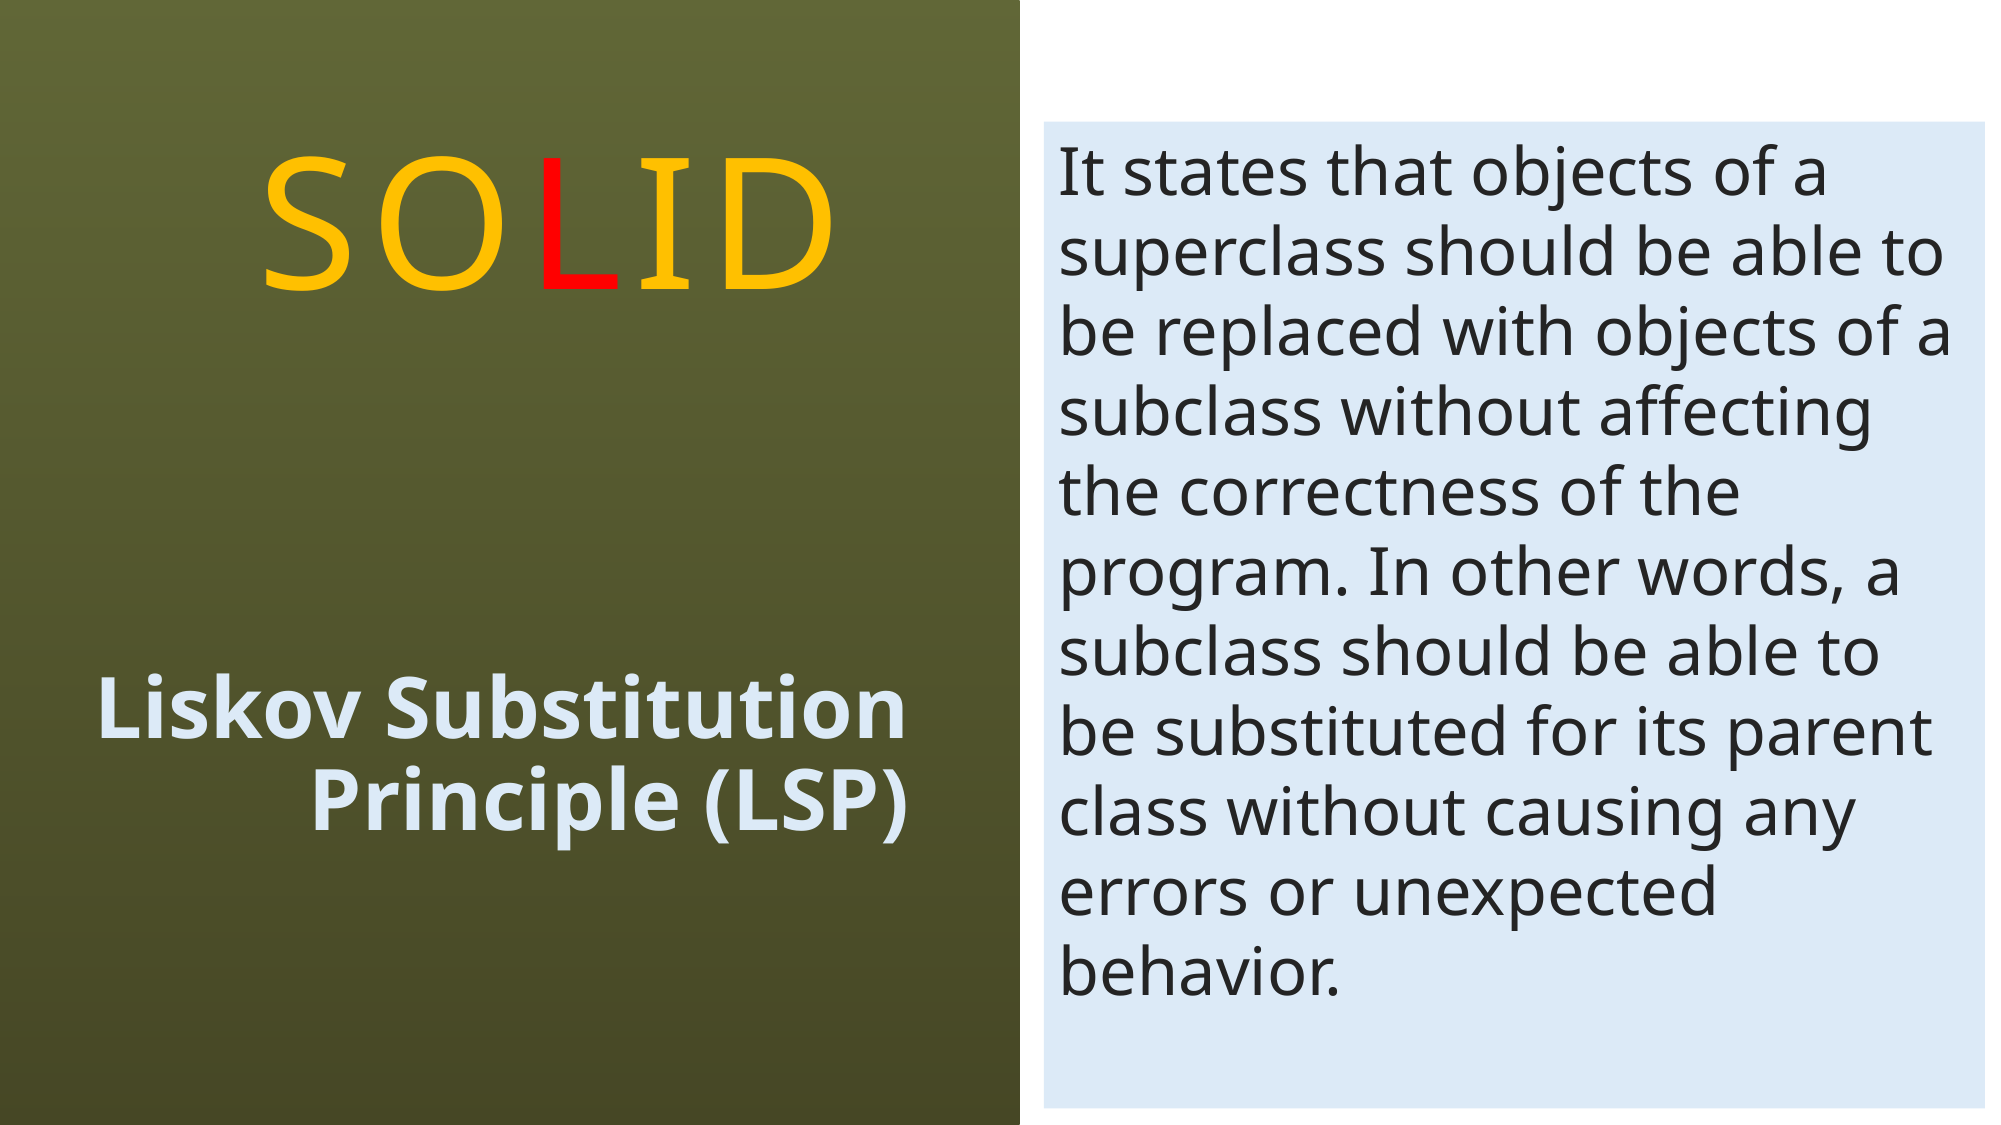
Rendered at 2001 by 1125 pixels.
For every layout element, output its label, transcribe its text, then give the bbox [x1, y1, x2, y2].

text_box SOLID [144, 99, 956, 334]
text_box It states that objects of a superclass should be able to be replaced with objects of a subclass without affecting the correctness of the program. In other words, a subclass should be able to be substituted for its parent class without causing any errors or unexpected behavior. [1043, 121, 1985, 1109]
text_box [0, 0, 1021, 1125]
title Liskov Substitution Principle (LSP) [15, 657, 925, 964]
